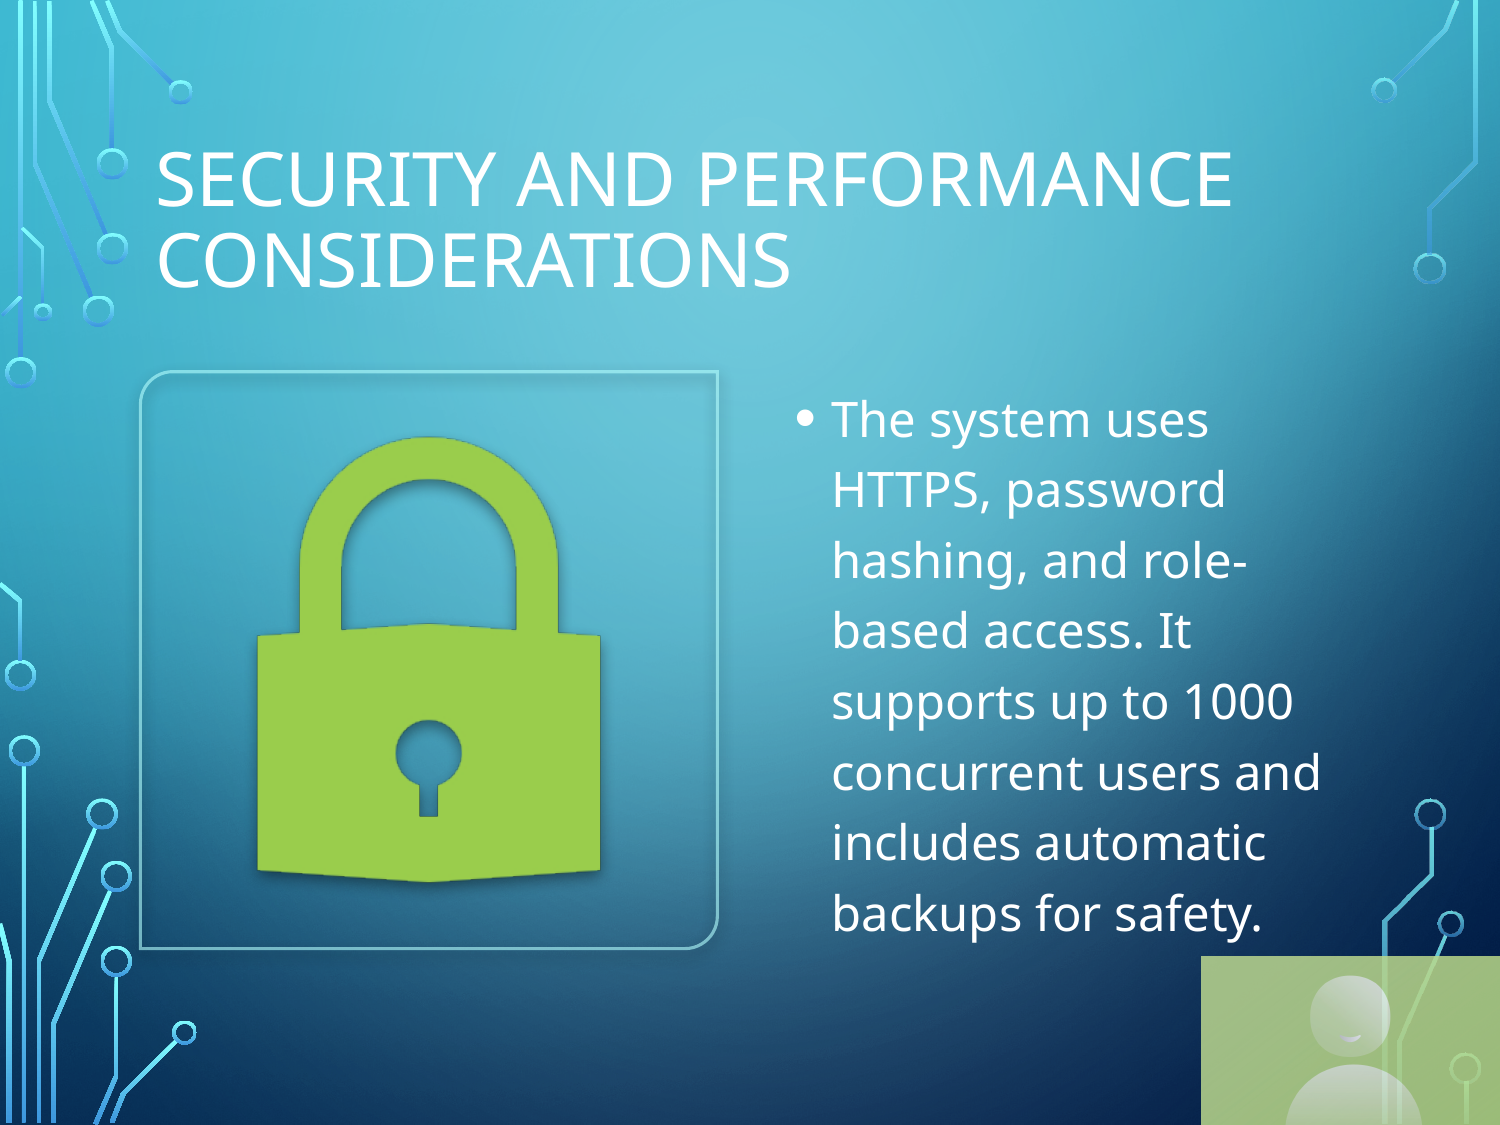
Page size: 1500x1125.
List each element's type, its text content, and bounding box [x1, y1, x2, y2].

picture [140, 371, 718, 949]
list The system uses HTTPS, password hashing, and role-based access. It supports up to 1000 concurrent users and includes automatic backups for safety. [779, 369, 1360, 950]
picture [1200, 956, 1500, 1125]
title Security and Performance Considerations [140, 101, 1360, 344]
